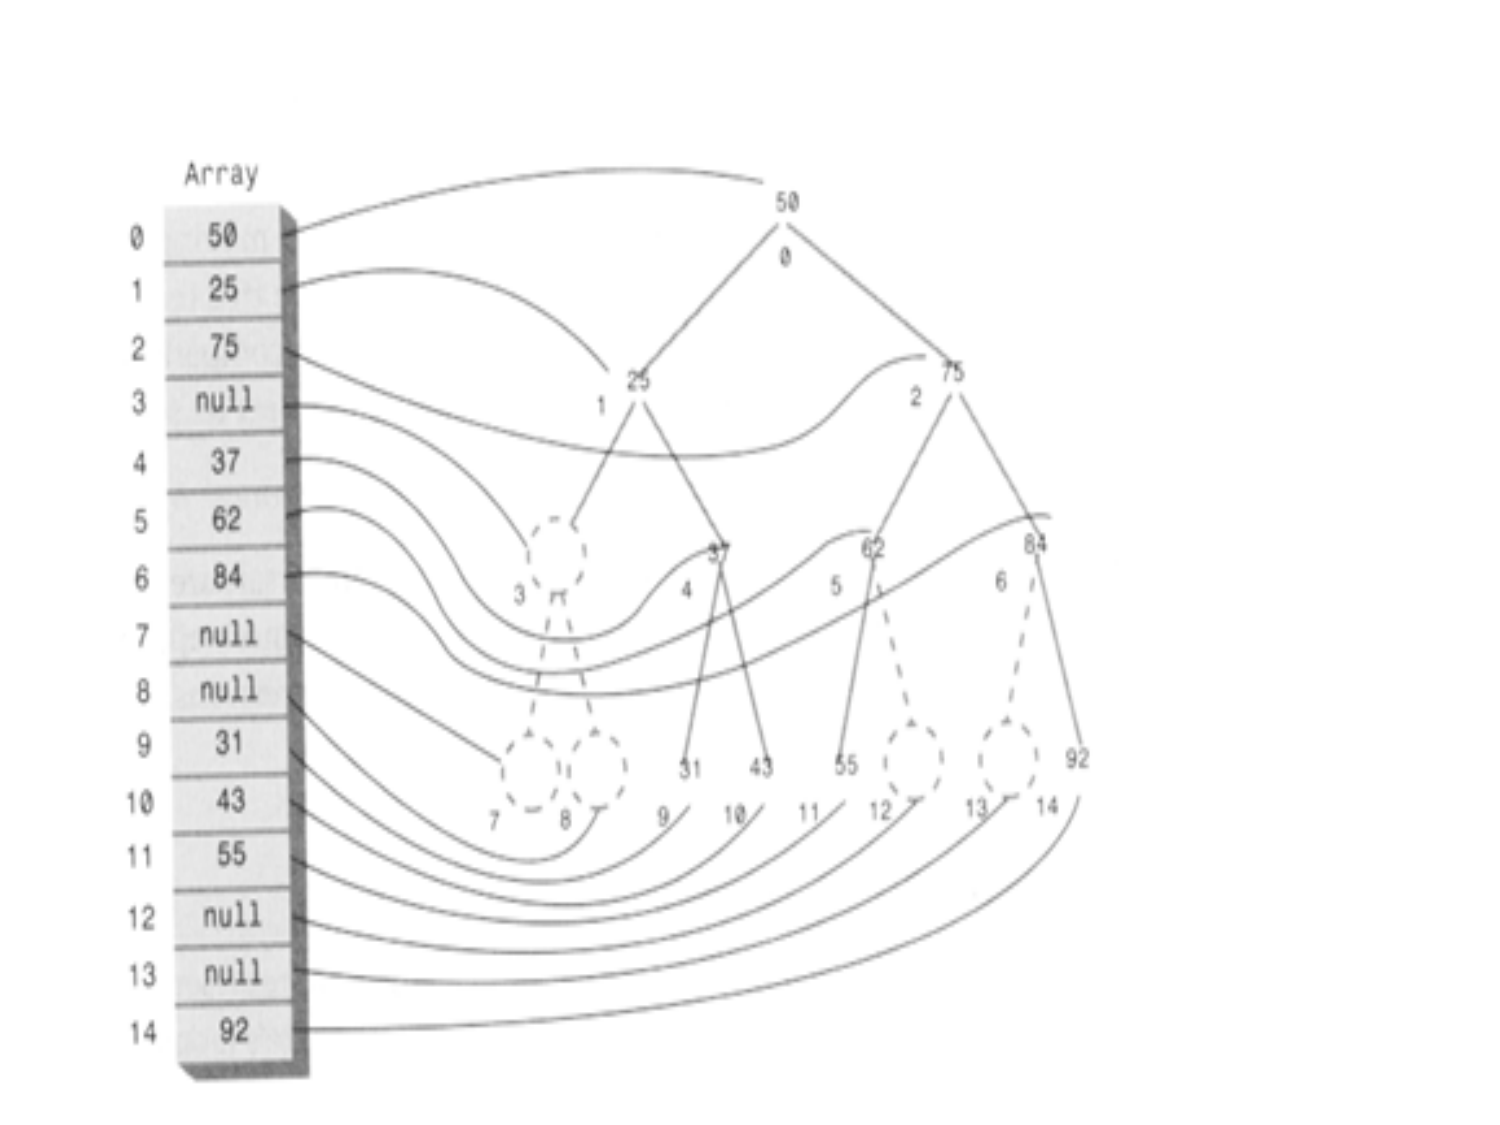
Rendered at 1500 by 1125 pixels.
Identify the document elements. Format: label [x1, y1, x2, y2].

picture [15, 19, 1205, 1125]
